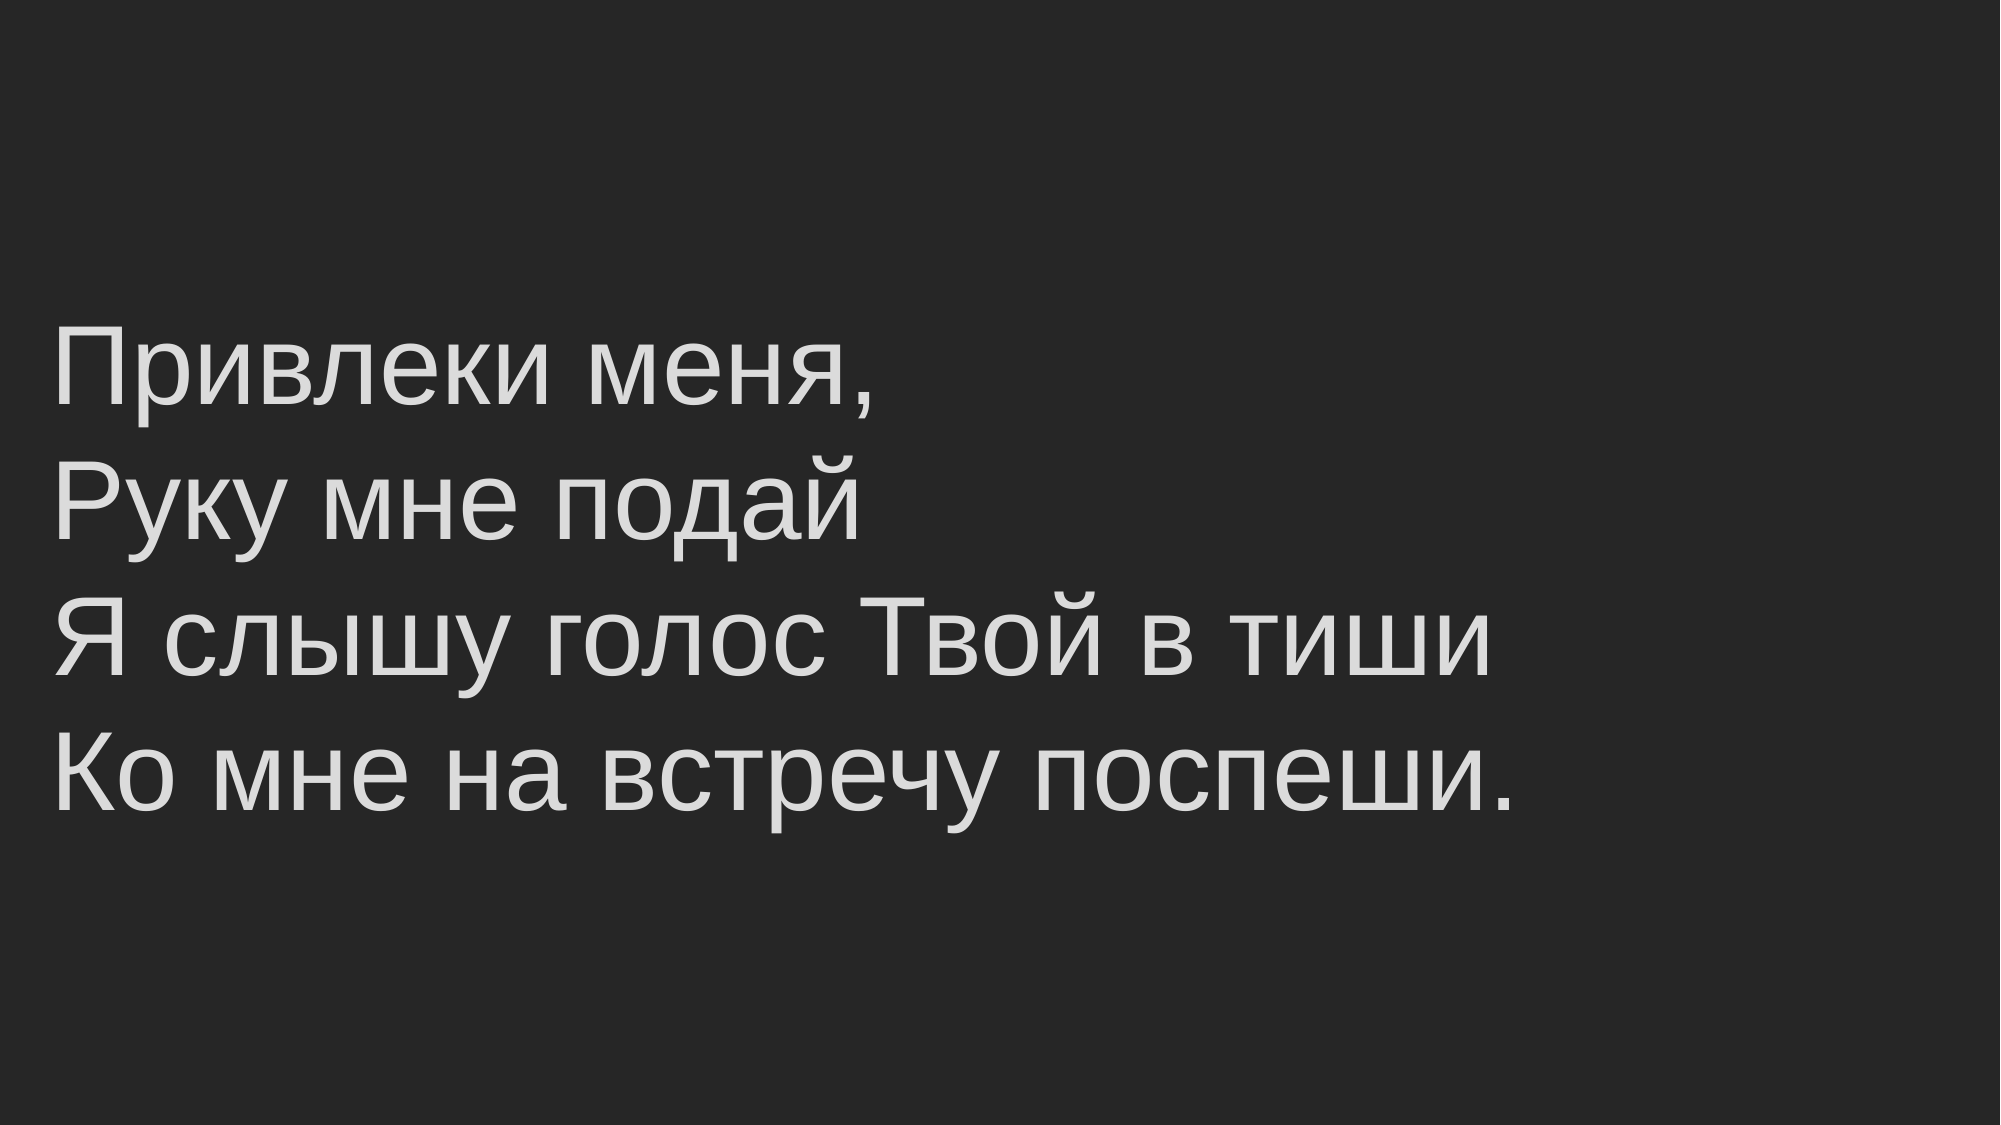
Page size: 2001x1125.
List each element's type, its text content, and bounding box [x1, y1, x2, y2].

text_box Привлеки меня, Руку мне подай Я слышу голос Твой в тиши Ко мне на встречу поспеши. [35, 0, 1750, 1125]
